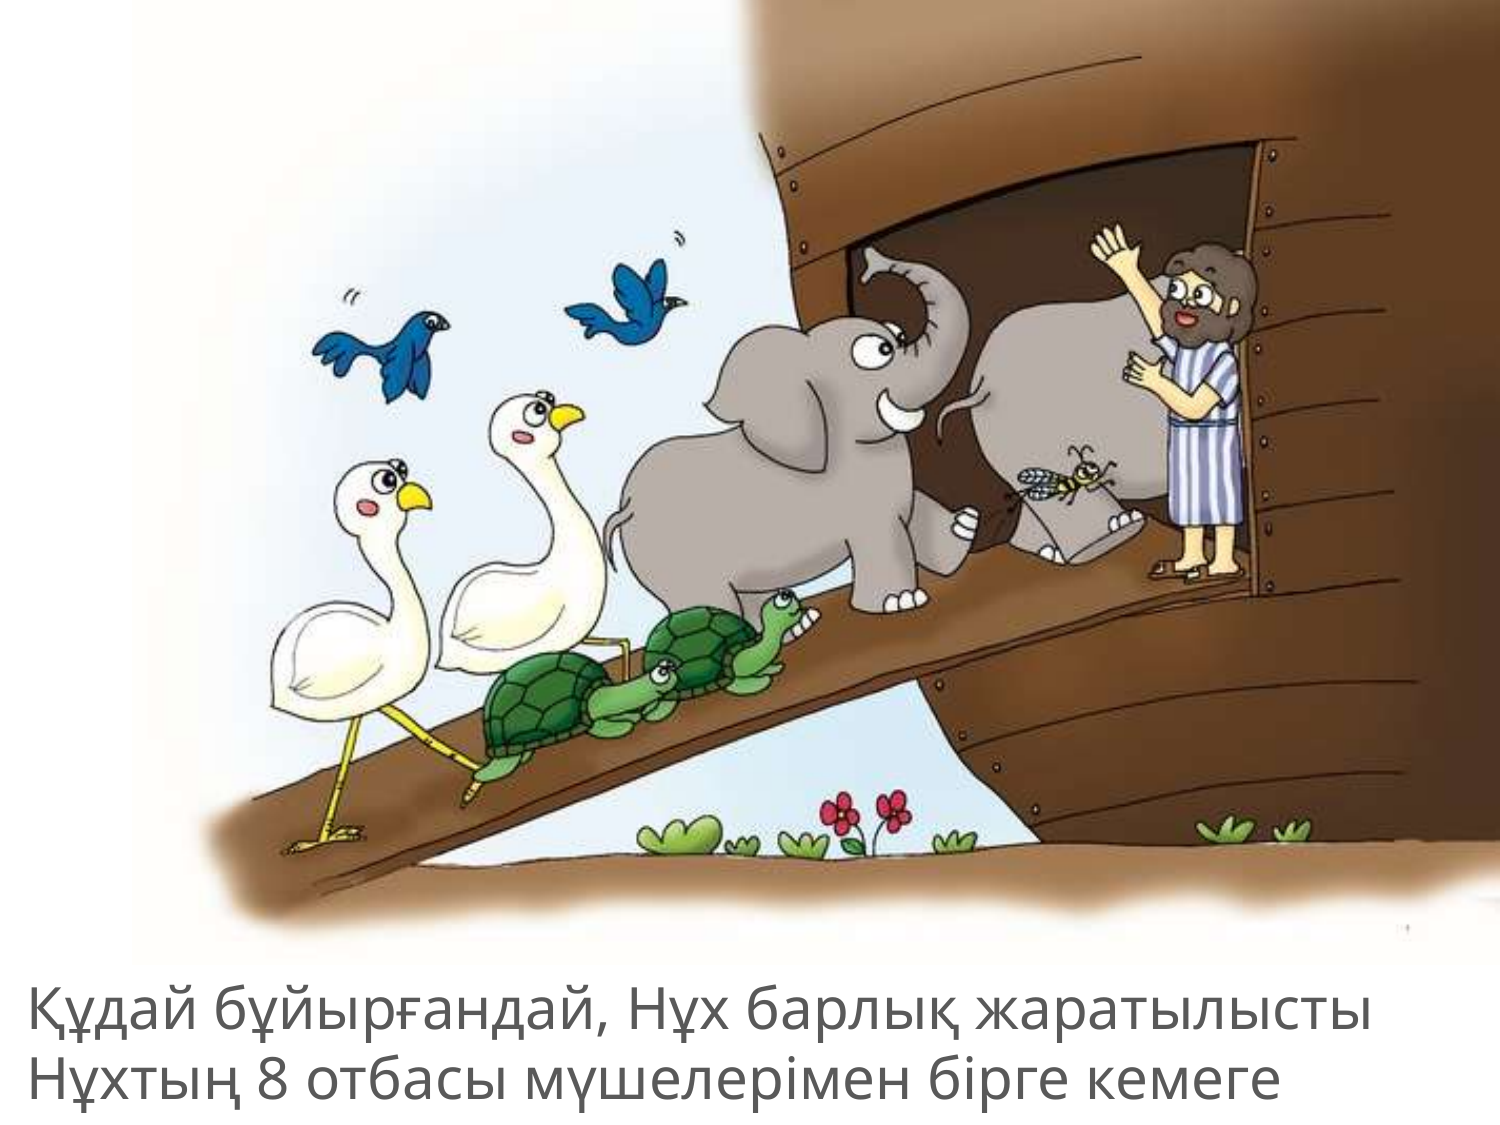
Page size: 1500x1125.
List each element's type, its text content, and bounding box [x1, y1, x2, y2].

picture [132, 0, 1500, 965]
text_box Құдай бұйырғандай, Нұх барлық жаратылысты Нұхтың 8 отбасы мүшелерімен бірге кемеге кіргізді. [11, 964, 1498, 1125]
